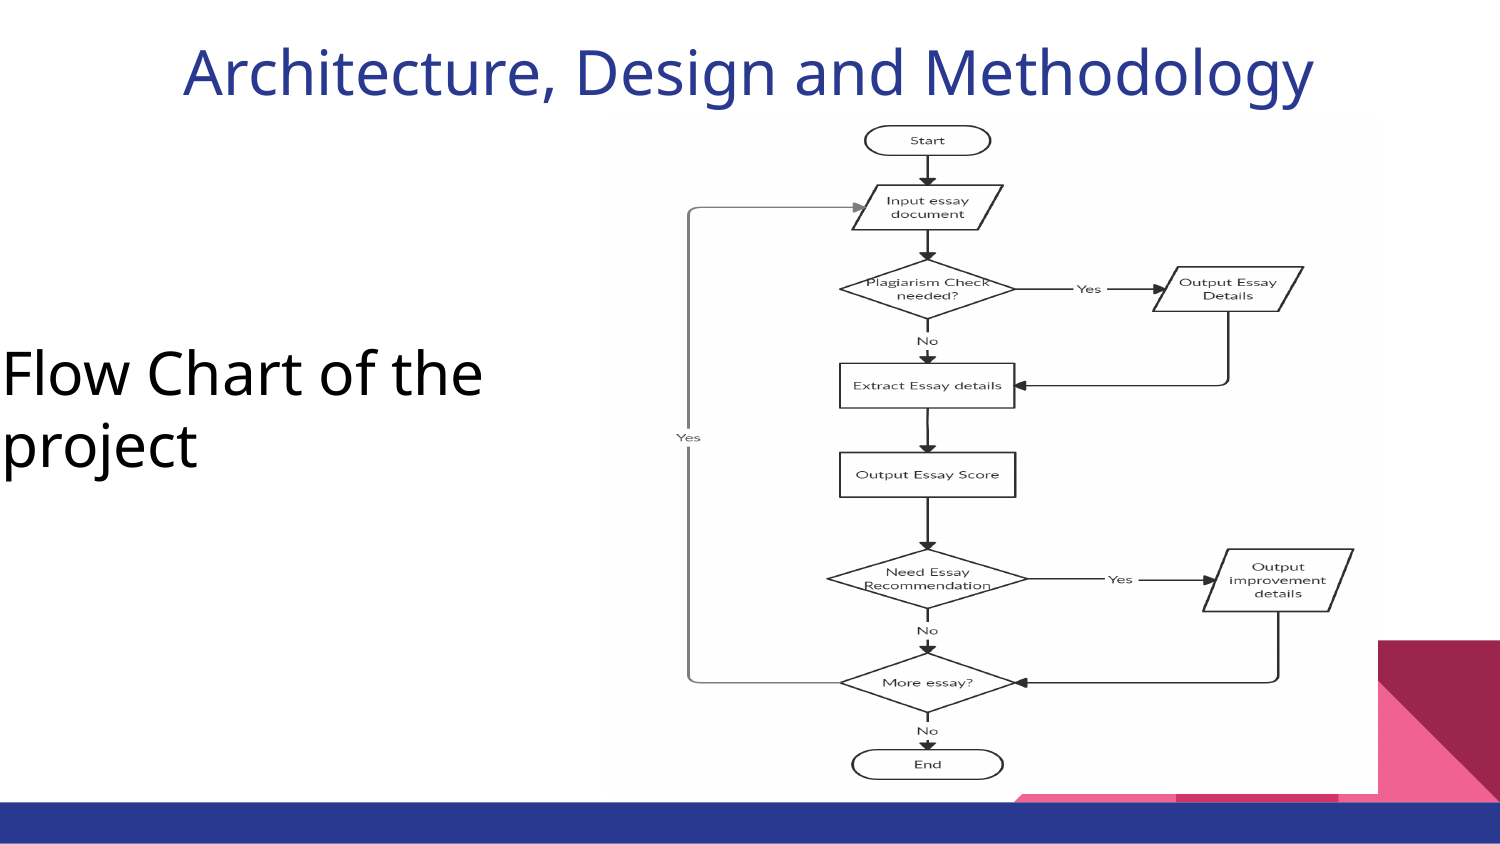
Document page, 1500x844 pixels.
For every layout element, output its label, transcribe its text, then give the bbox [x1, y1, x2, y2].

title Architecture, Design and Methodology [51, 17, 1449, 118]
text_box Flow Chart of the project [0, 319, 599, 493]
picture [604, 117, 1378, 794]
